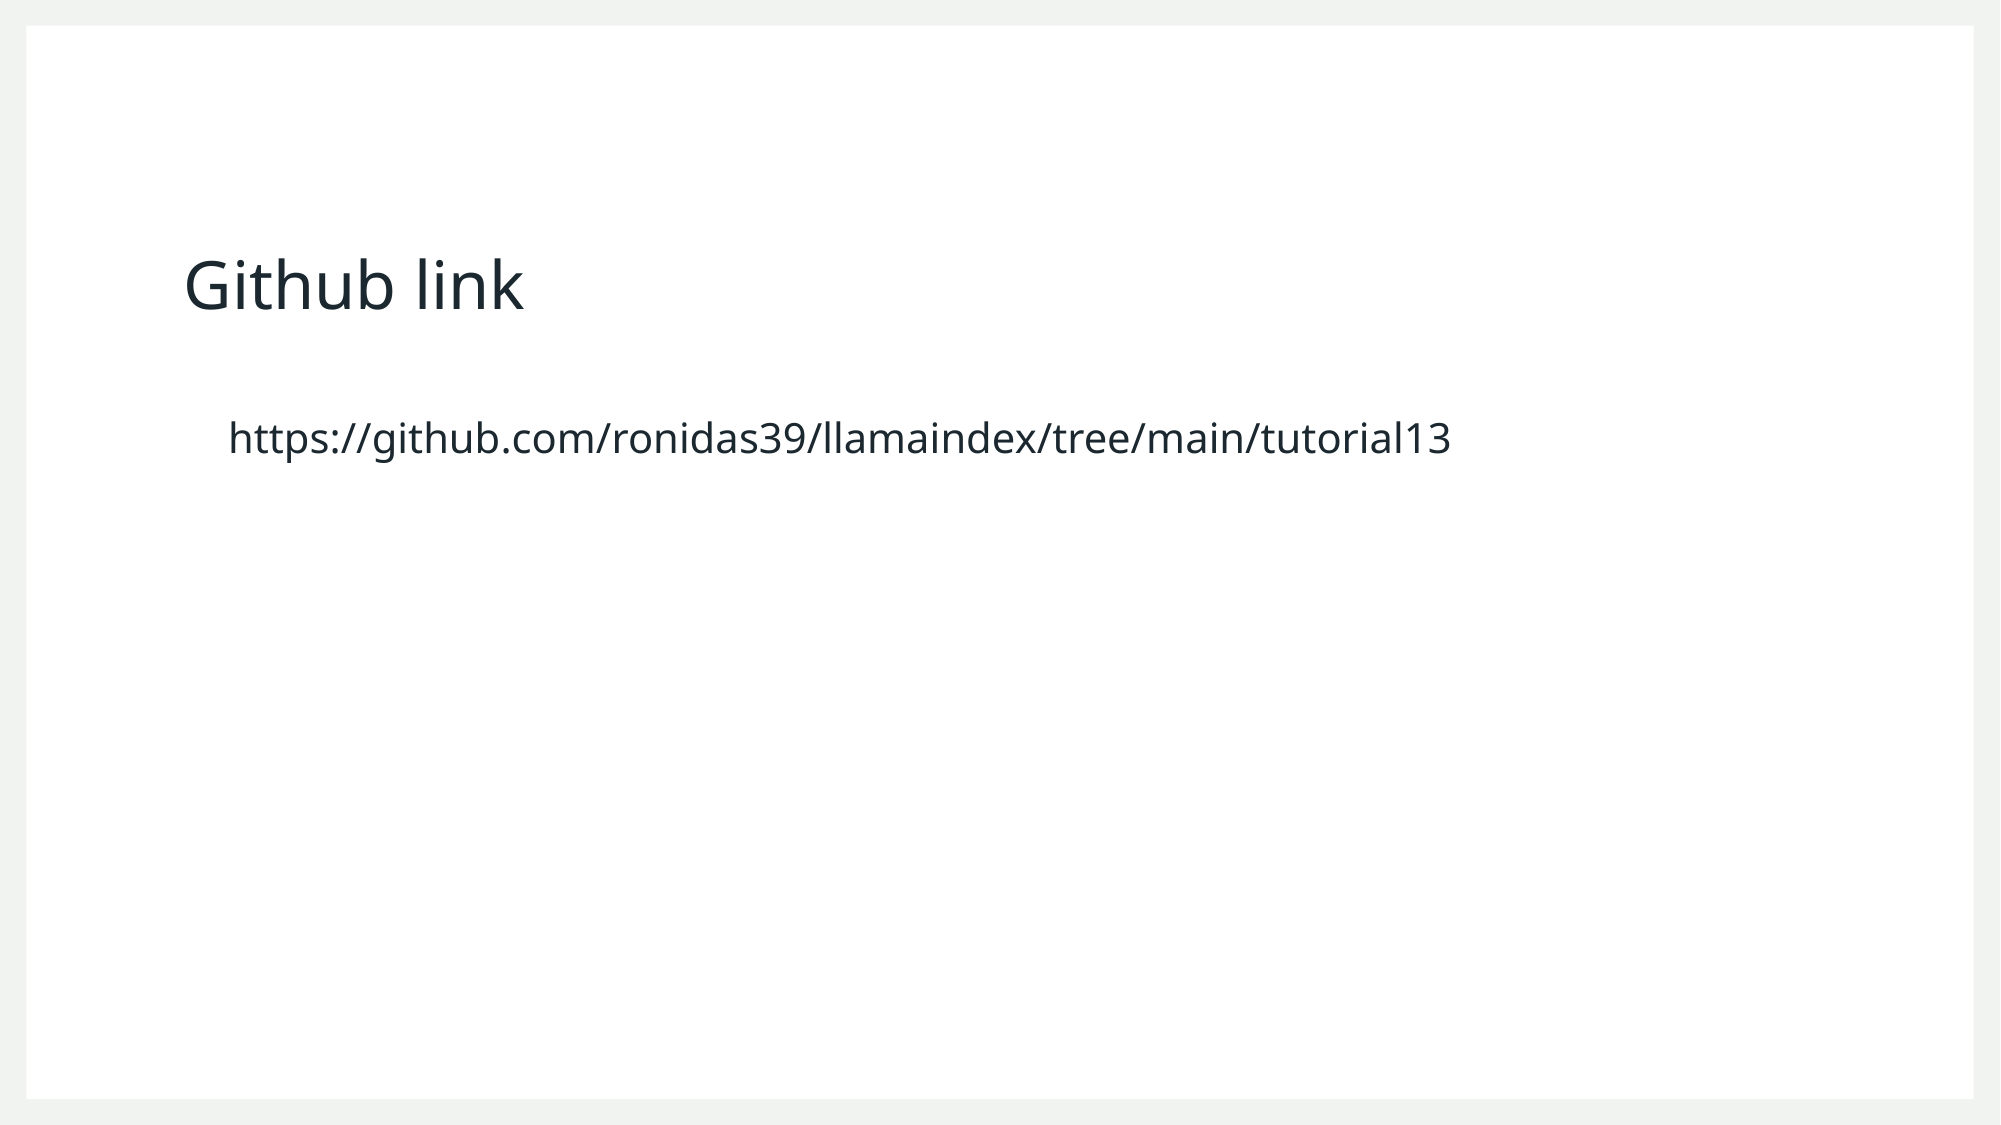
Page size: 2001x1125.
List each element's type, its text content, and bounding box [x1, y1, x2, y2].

list https://github.com/ronidas39/llamaindex/tree/main/tutorial13 [213, 399, 1876, 1051]
title Github link [168, 118, 1832, 331]
